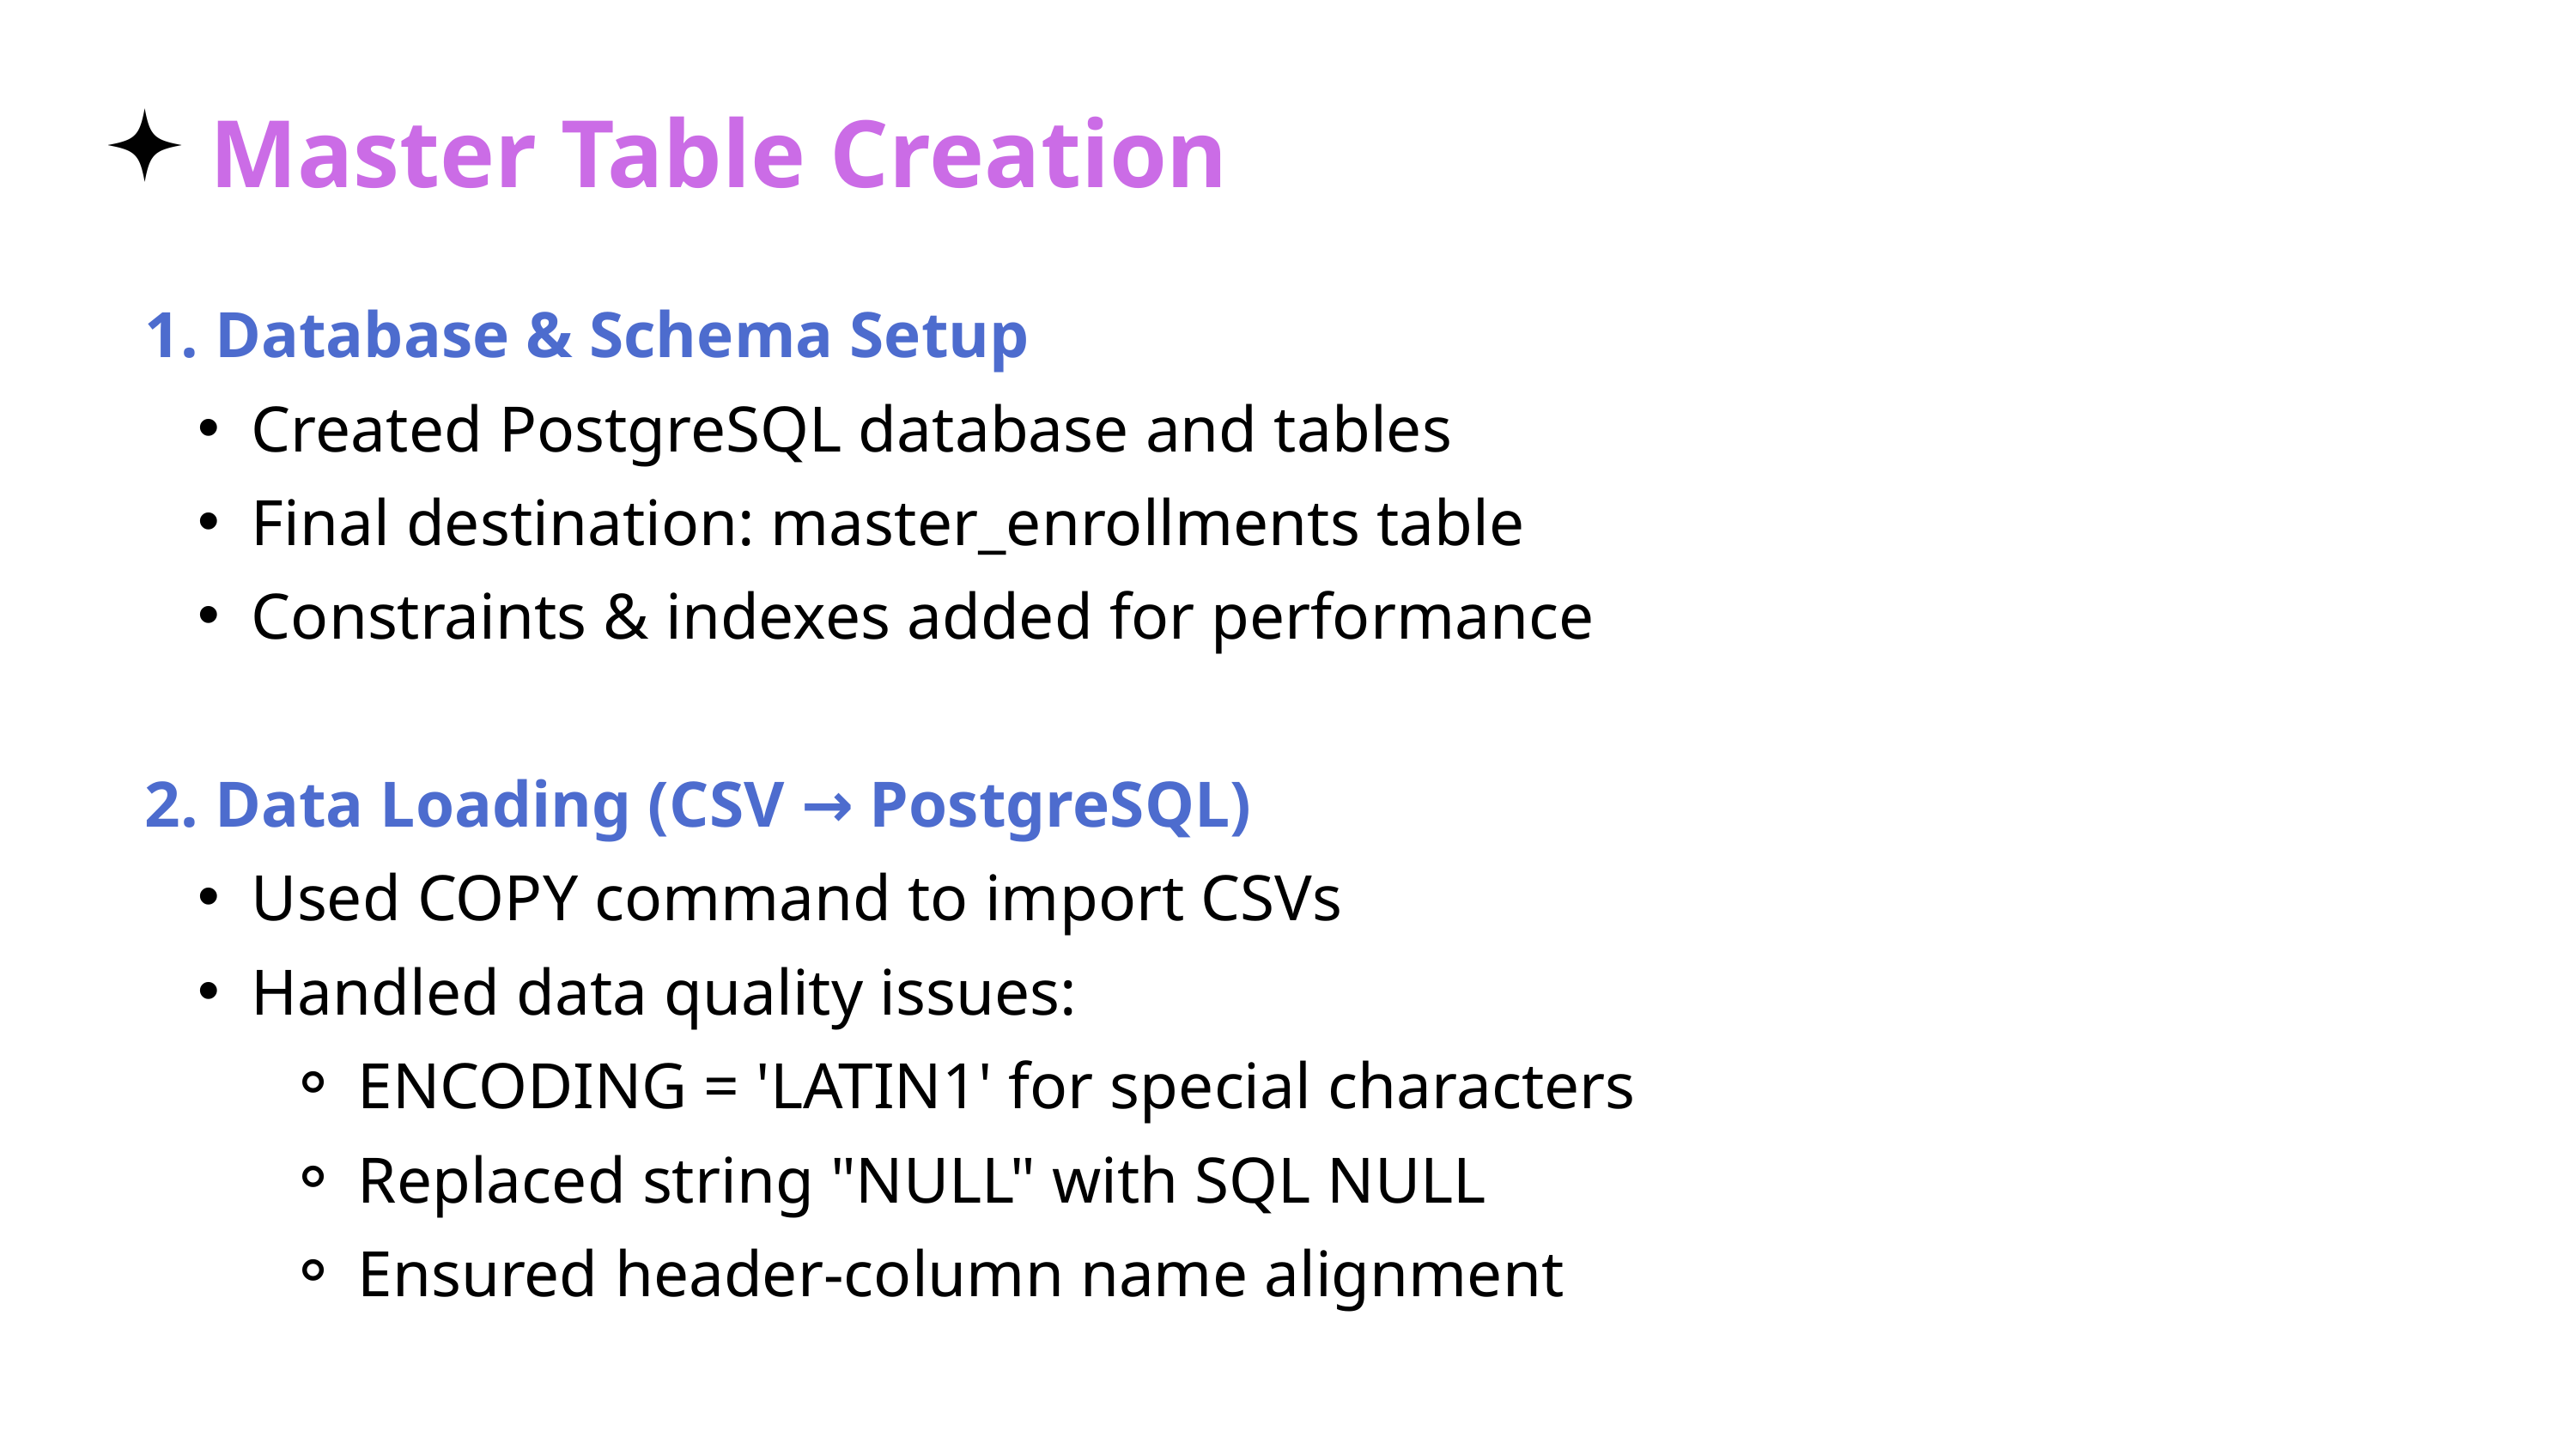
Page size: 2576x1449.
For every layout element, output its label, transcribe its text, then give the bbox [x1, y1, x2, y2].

text_box 1. Database & Schema Setup Created PostgreSQL database and tables Final destination: master_enrollments table Constraints & indexes added for performance 2. Data Loading (CSV → PostgreSQL) Used COPY command to import CSVs Handled data quality issues: ENCODING = 'LATIN1' for special characters Replaced string "NULL" with SQL NULL Ensured header-column name alignment [144, 276, 2388, 1404]
text_box Master Table Creation [210, 76, 2432, 206]
text_box [107, 108, 182, 182]
